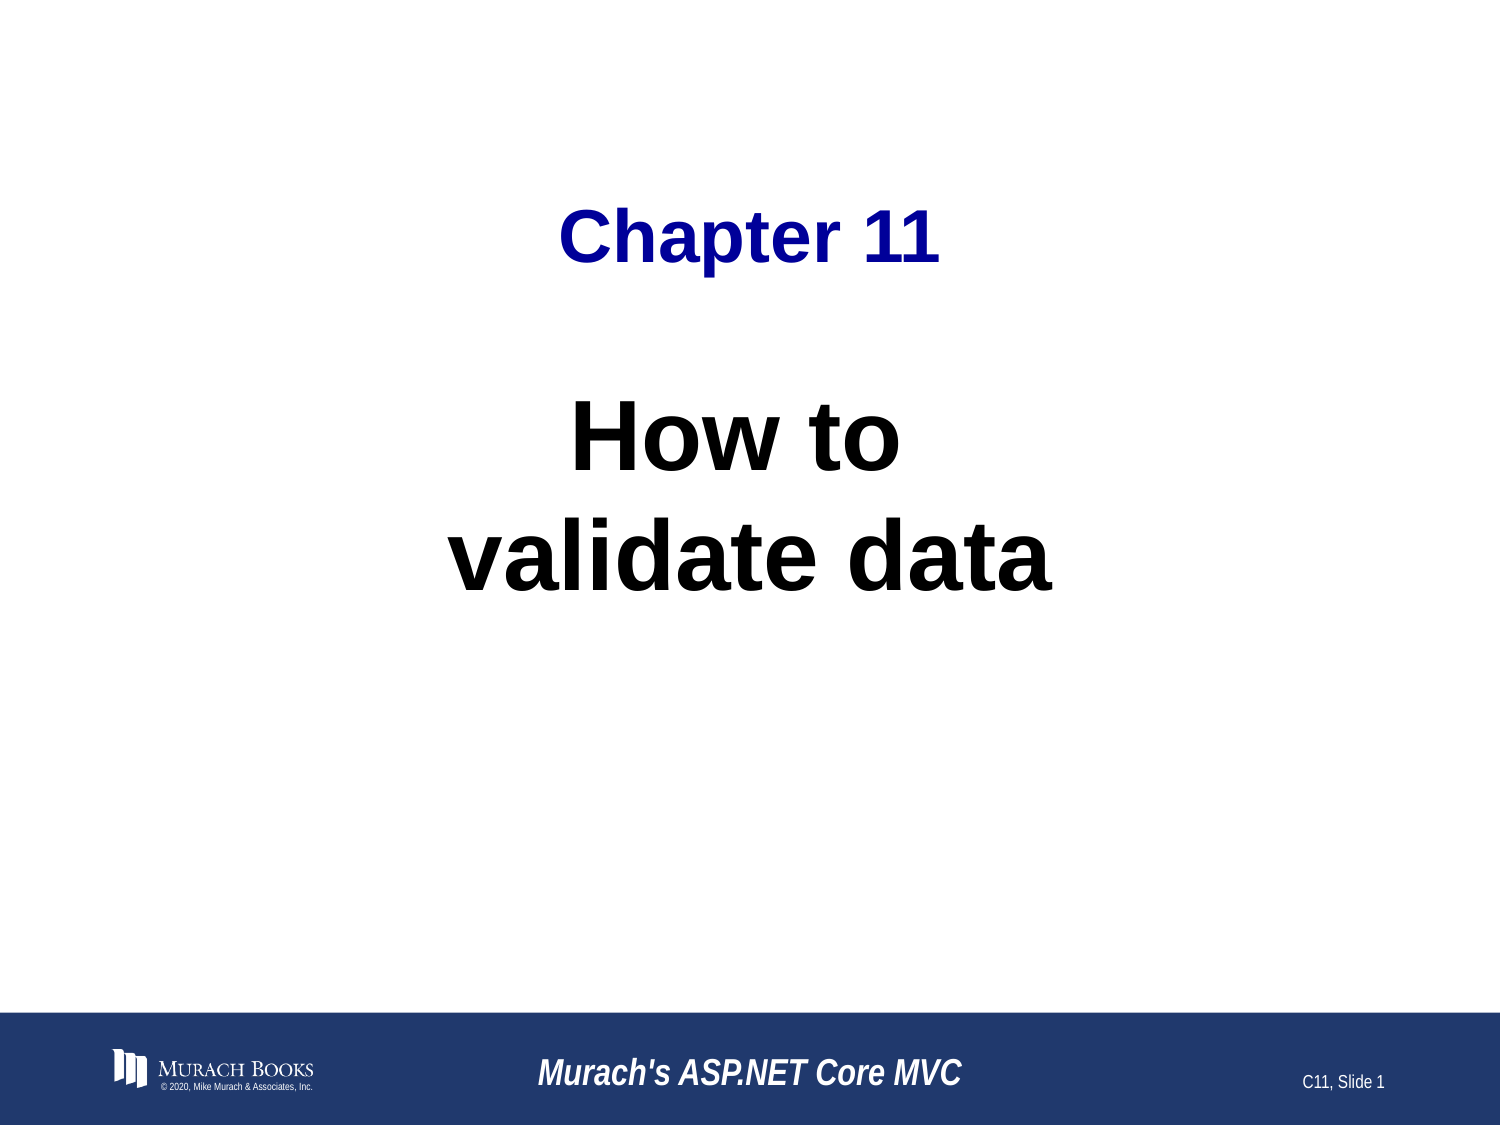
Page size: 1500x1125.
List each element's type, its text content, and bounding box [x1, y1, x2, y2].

list How to validate data [312, 362, 1188, 850]
footer © 2020, Mike Murach & Associates, Inc. [12, 1025, 463, 1100]
slide_number Murach's ASP.NET Core MVC [463, 1025, 1050, 1100]
title Chapter 11 [112, 187, 1388, 279]
slide_number C11, Slide 1 [1087, 1025, 1400, 1100]
